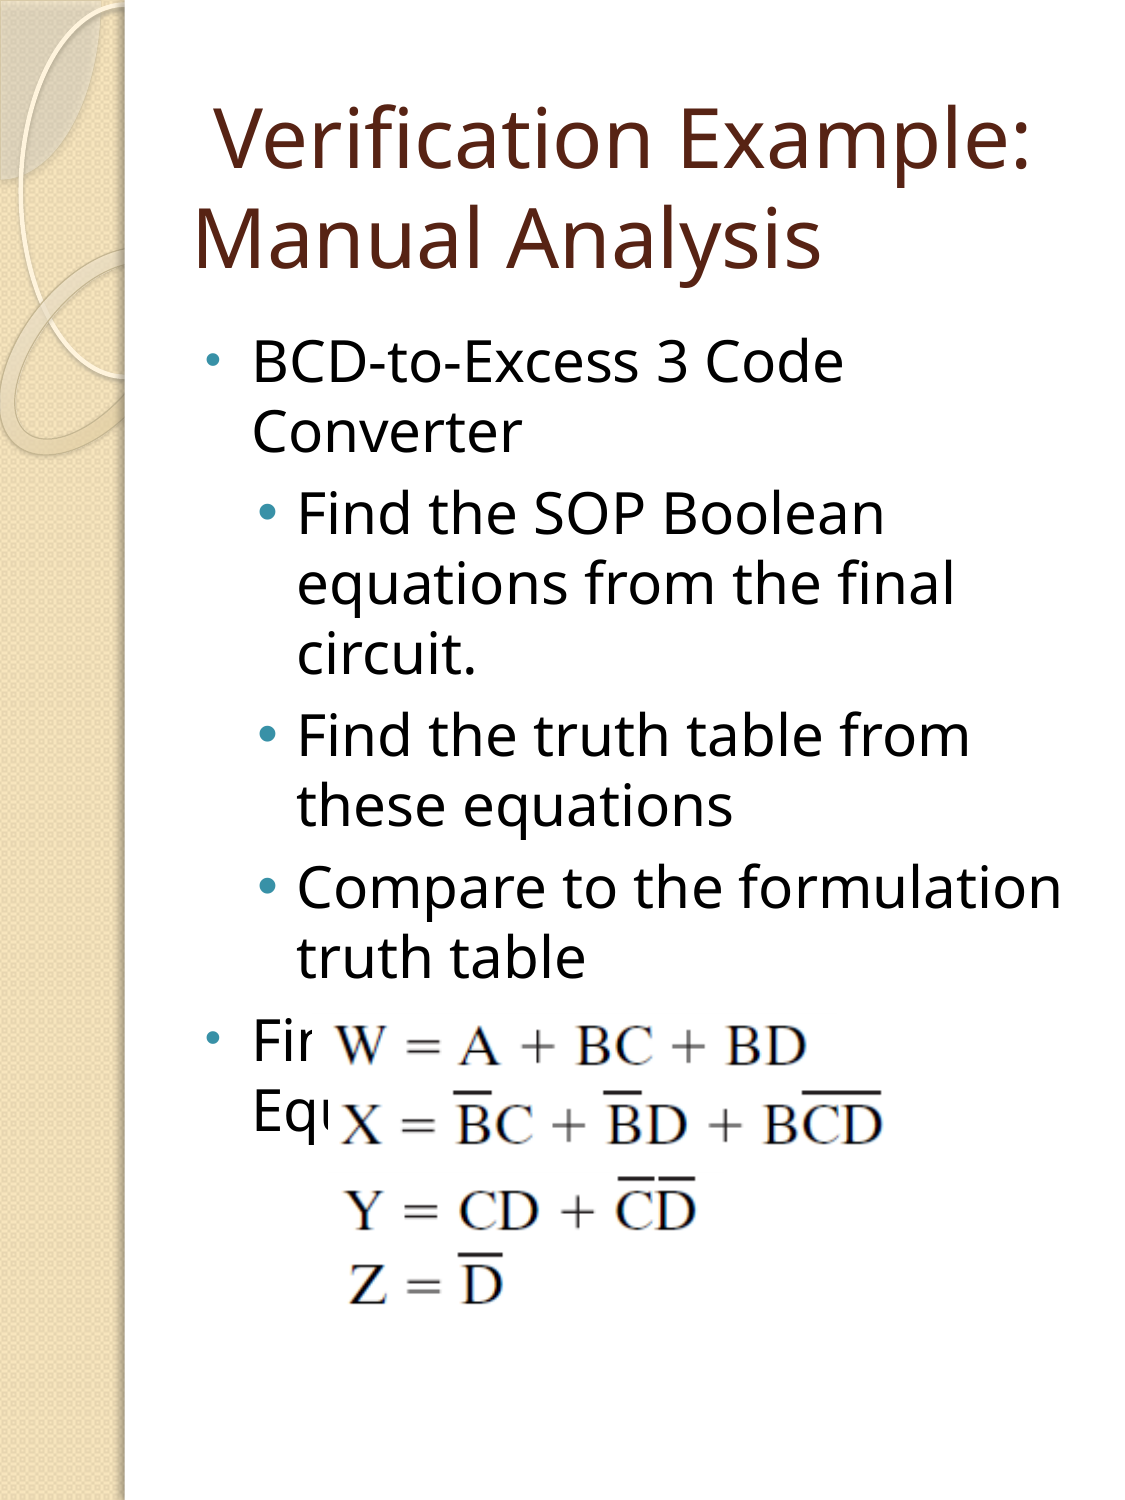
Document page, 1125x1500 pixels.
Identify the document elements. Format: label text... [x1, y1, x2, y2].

list BCD-to-Excess 3 Code Converter Find the SOP Boolean equations from the final circuit. Find the truth table from these equations Compare to the formulation truth table Finding the Boolean Equations: [176, 316, 1100, 1367]
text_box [312, 1012, 916, 1347]
title Verification Example: Manual Analysis [176, 59, 1100, 311]
